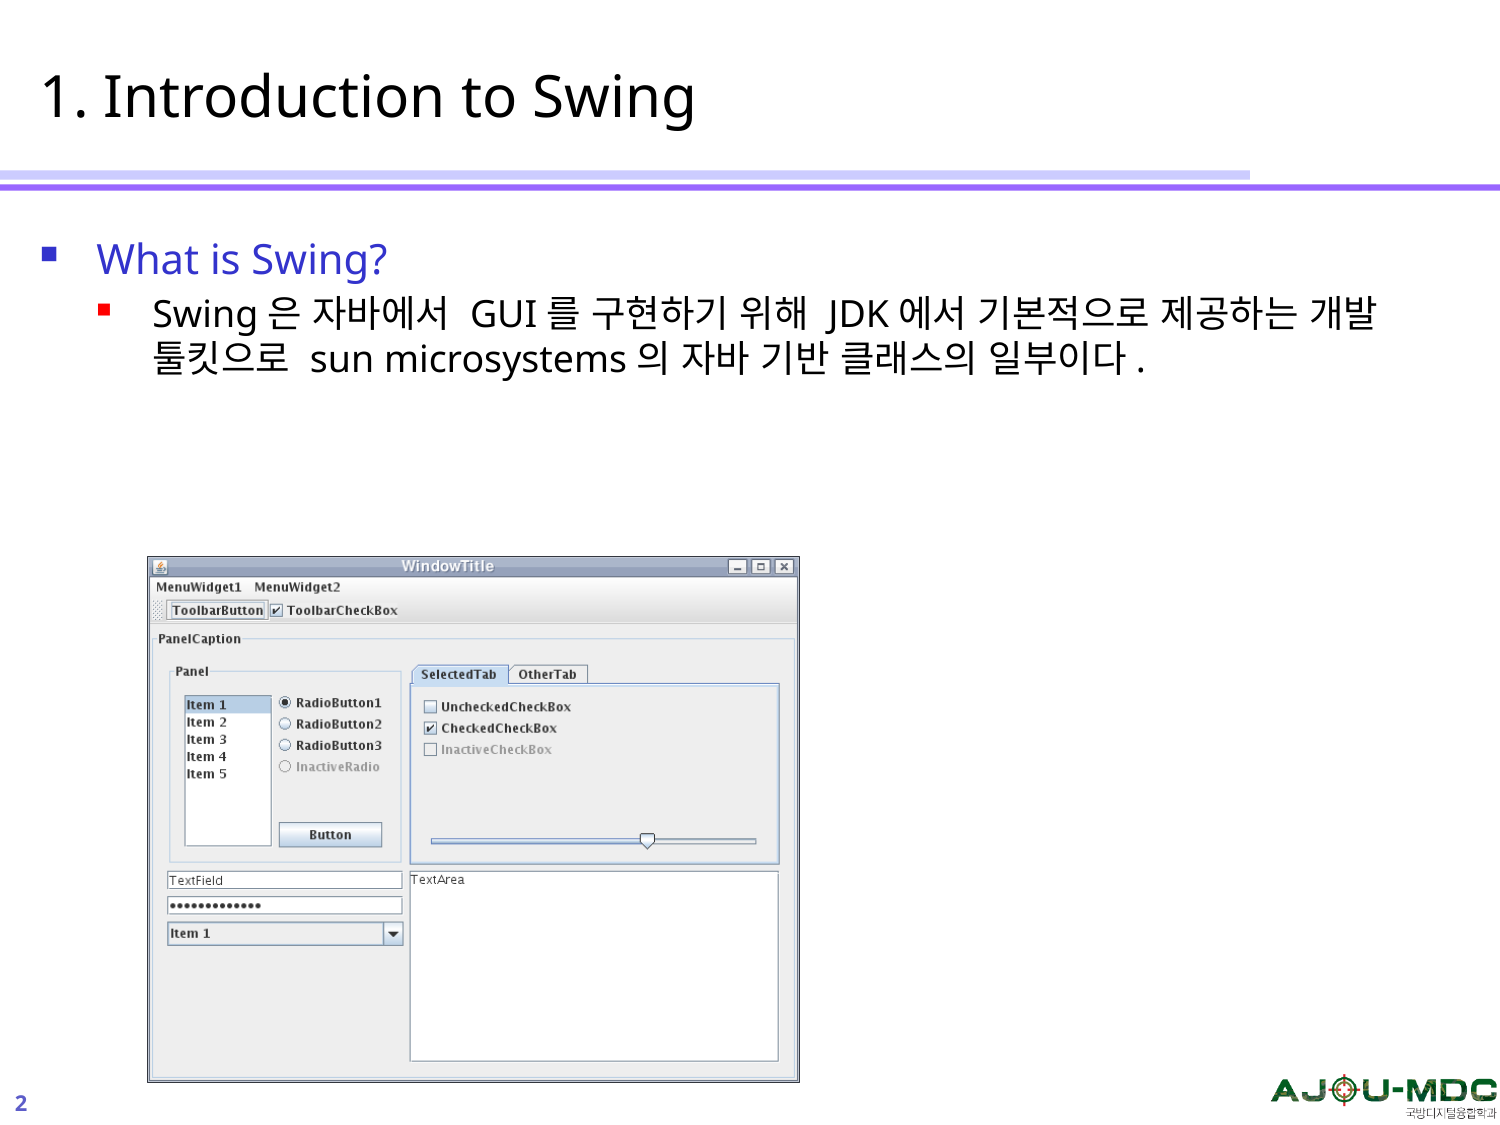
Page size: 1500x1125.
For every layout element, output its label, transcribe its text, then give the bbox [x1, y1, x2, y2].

list What is Swing? Swing은 자바에서 GUI를 구현하기 위해 JDK에서 기본적으로 제공하는 개발 툴킷으로 sun microsystems의 자바 기반 클래스의 일부이다. [24, 224, 1475, 1035]
picture [1268, 1072, 1500, 1122]
title 1. Introduction to Swing [24, 26, 1475, 163]
slide_number 2 [0, 1082, 138, 1125]
picture [147, 556, 800, 1083]
